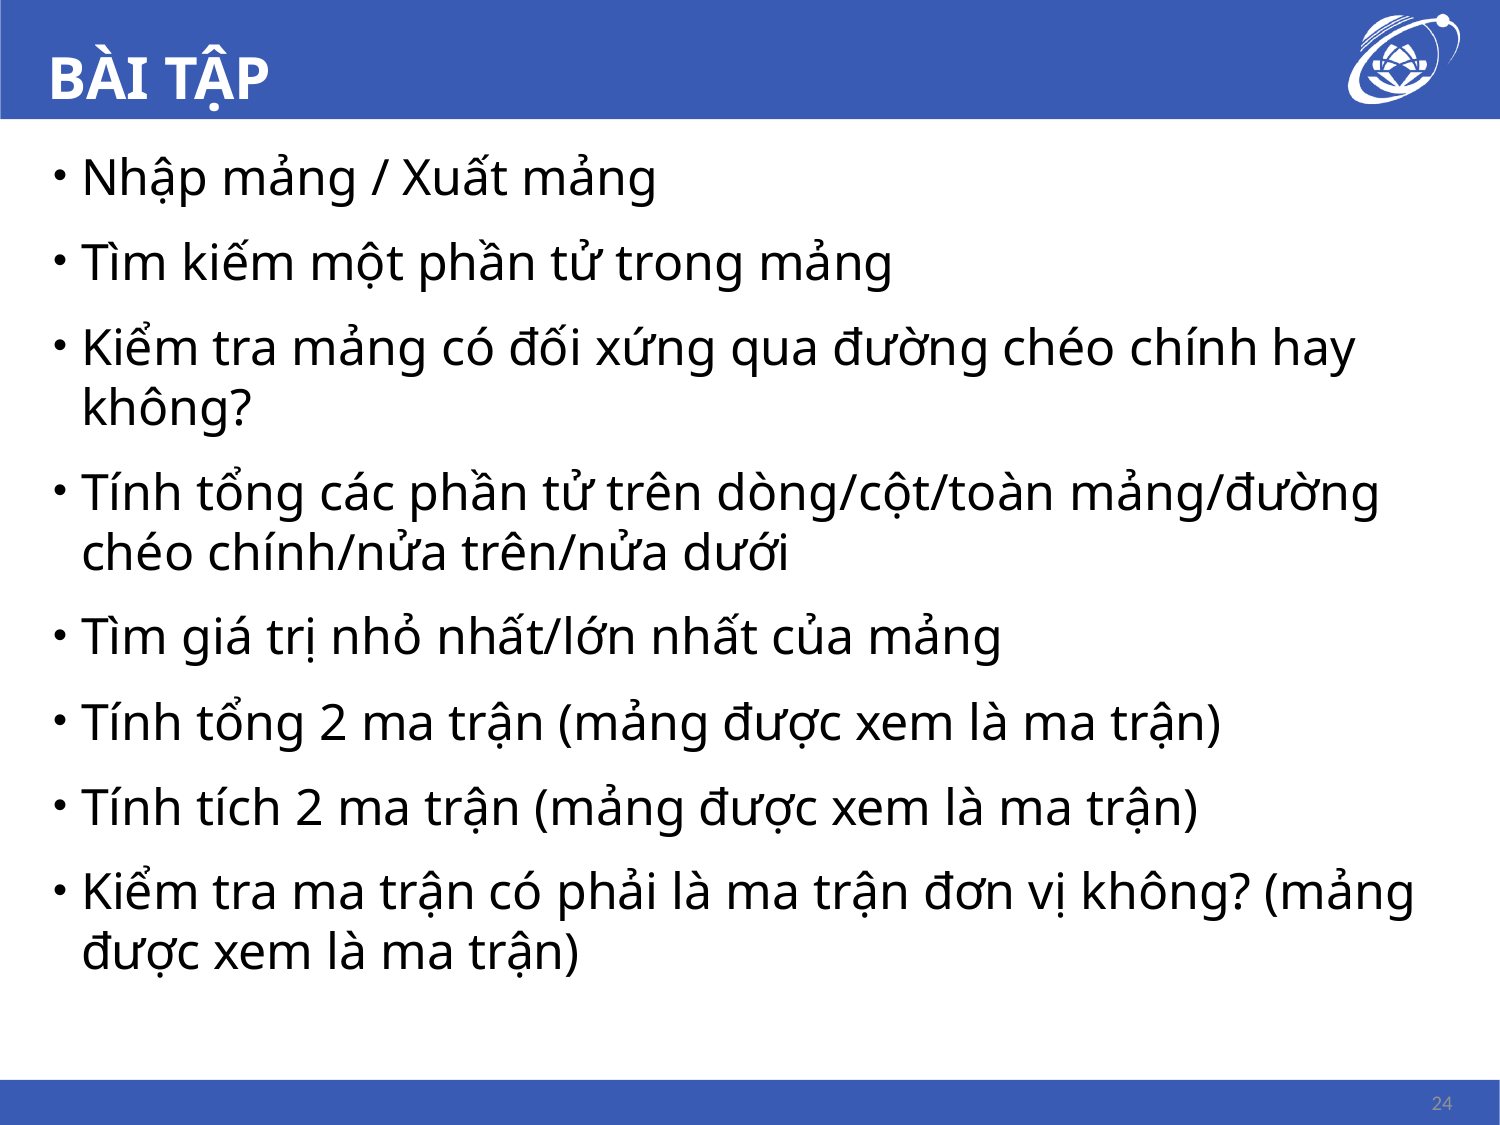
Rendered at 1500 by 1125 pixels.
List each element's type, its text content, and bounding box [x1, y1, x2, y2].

title BÀI TẬP [32, 0, 1468, 120]
slide_number 24 [1388, 1097, 1468, 1122]
list Nhập mảng / Xuất mảng Tìm kiếm một phần tử trong mảng Kiểm tra mảng có đối xứng qua đường chéo chính hay không? Tính tổng các phần tử trên dòng/cột/toàn mảng/đường chéo chính/nửa trên/nửa dưới Tìm giá trị nhỏ nhất/lớn nhất của mảng Tính tổng 2 ma trận (mảng được xem là ma trận) Tính tích 2 ma trận (mảng được xem là ma trận) Kiểm tra ma trận có phải là ma trận đơn vị không? (mảng được xem là ma trận) [32, 137, 1500, 1097]
